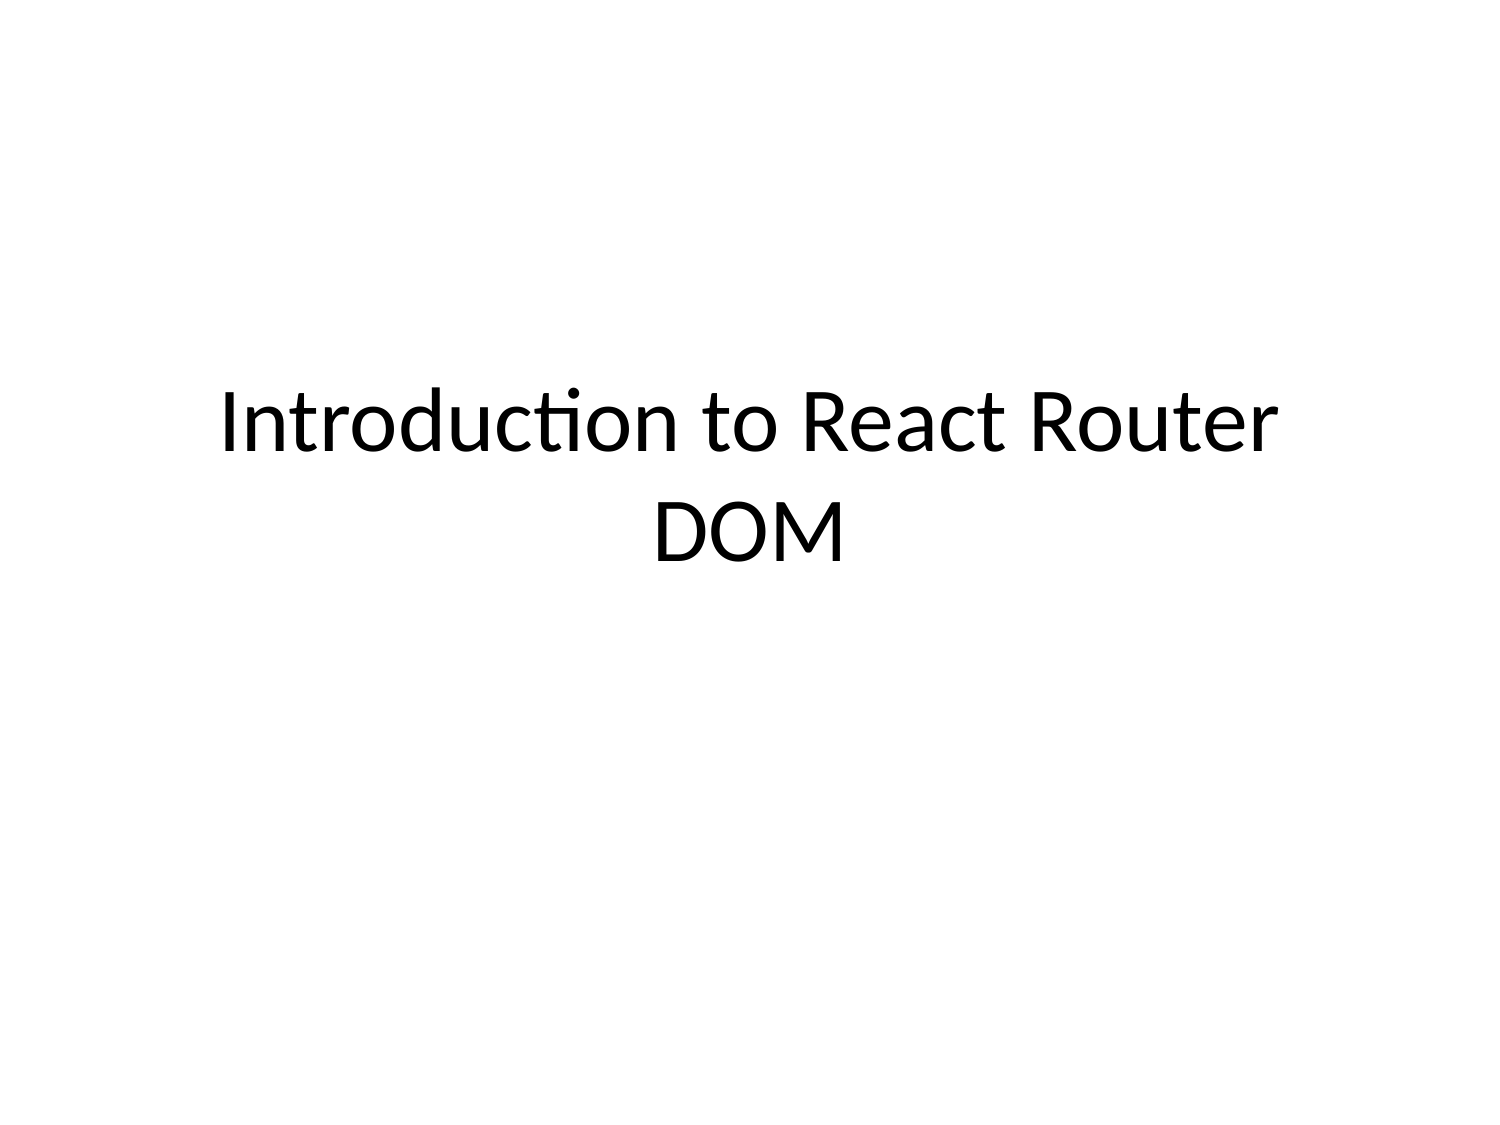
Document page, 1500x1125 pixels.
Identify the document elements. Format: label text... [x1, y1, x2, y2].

title Introduction to React Router DOM [112, 349, 1388, 591]
